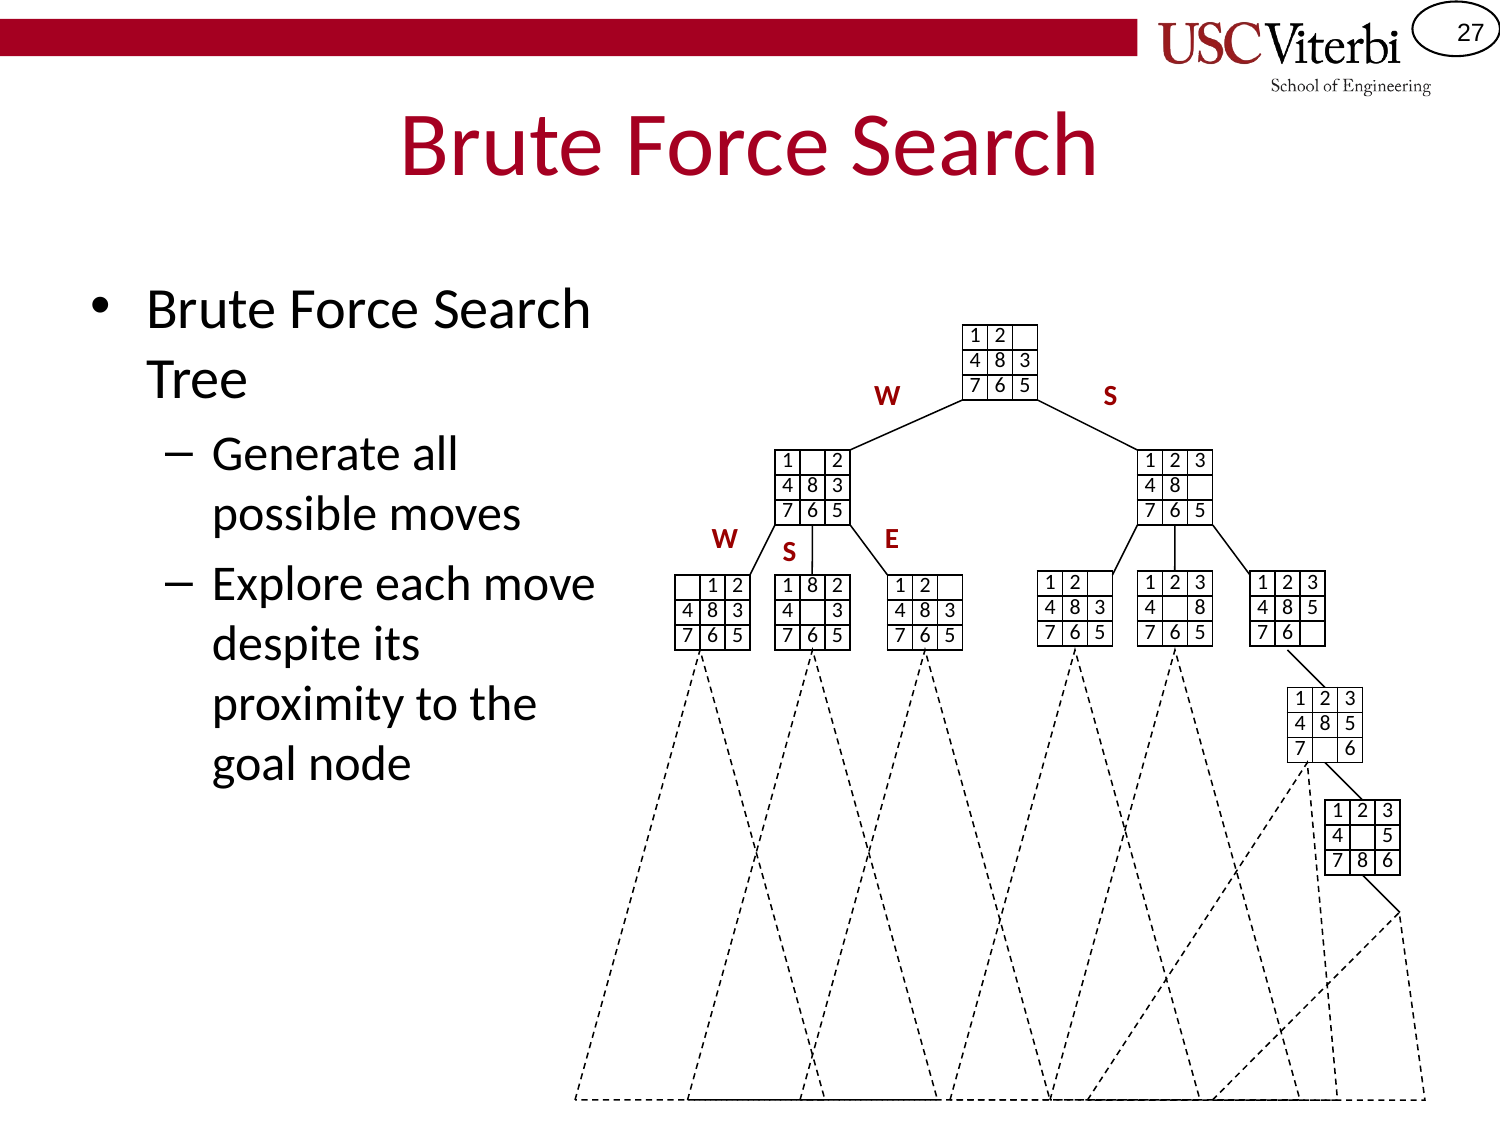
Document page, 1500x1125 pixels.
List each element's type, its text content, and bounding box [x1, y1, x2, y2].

table_cell 7 [1138, 622, 1162, 645]
text_box S [1072, 368, 1148, 432]
table_header 2 [1276, 572, 1299, 595]
table_cell 4 [1138, 476, 1162, 499]
text_box [1212, 919, 1425, 1101]
table_cell 7 [676, 626, 699, 649]
text_box [950, 649, 1125, 1100]
table_cell 7 [1326, 851, 1349, 874]
text_box S [752, 524, 827, 549]
table_header 3 [1301, 572, 1324, 595]
table_cell 4 [1251, 597, 1274, 620]
table_cell 6 [801, 501, 824, 524]
table_cell 7 [1138, 501, 1162, 524]
table_header [1013, 326, 1037, 349]
table_cell [1313, 738, 1337, 762]
table_cell 7 [776, 626, 799, 649]
table_cell 5 [826, 626, 849, 649]
text_box W [687, 512, 763, 575]
table_header 2 [826, 576, 849, 599]
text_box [737, 537, 788, 563]
table_cell [1351, 826, 1374, 849]
table_cell 7 [963, 376, 987, 399]
table_cell 5 [1013, 376, 1037, 399]
text_box [1087, 762, 1328, 1101]
table_cell 4 [963, 351, 987, 374]
text_box [1050, 649, 1237, 1100]
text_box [1287, 649, 1326, 688]
table_header 2 [913, 576, 937, 599]
table_cell 3 [826, 601, 849, 624]
table_header 3 [1188, 451, 1212, 474]
table_cell 4 [1038, 597, 1062, 620]
table_header 1 [1288, 696, 1312, 712]
table_cell 5 [1188, 501, 1212, 524]
picture [1425, 50, 1463, 119]
title Brute Force Search [75, 45, 1425, 233]
text_box [687, 649, 869, 1100]
table_cell 4 [1288, 713, 1312, 737]
table_cell 6 [1338, 738, 1362, 762]
table_cell 8 [801, 476, 824, 499]
table_header [676, 576, 699, 599]
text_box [843, 531, 895, 569]
table_header 3 [1338, 688, 1362, 712]
text_box [752, 551, 827, 569]
table_cell 6 [1276, 622, 1299, 645]
table_cell 6 [1163, 501, 1187, 524]
picture [1125, 0, 1447, 45]
table_cell 5 [1301, 597, 1324, 620]
table_cell 6 [701, 626, 724, 649]
table_header 2 [988, 326, 1012, 349]
table_header [938, 576, 962, 599]
table_cell 3 [1013, 351, 1037, 374]
table_cell 3 [1088, 597, 1112, 620]
table_cell 8 [1351, 851, 1374, 874]
table_header 1 [1138, 572, 1162, 595]
table_cell 8 [988, 351, 1012, 374]
table_cell 6 [1376, 851, 1399, 874]
table_cell 8 [1276, 597, 1299, 620]
text_box S [752, 559, 827, 588]
table_cell 8 [1163, 476, 1187, 499]
table_cell 4 [776, 601, 799, 624]
table_header 3 [1188, 572, 1212, 595]
table_cell 5 [1088, 622, 1112, 645]
table_header 1 [888, 576, 912, 599]
table_cell 8 [1188, 597, 1212, 620]
table_header 2 [1313, 688, 1337, 712]
text_box [575, 649, 756, 1100]
table_header [801, 451, 824, 474]
table_cell 5 [1338, 713, 1362, 737]
table_cell 5 [1188, 622, 1212, 645]
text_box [1099, 537, 1151, 563]
table_header 2 [726, 576, 749, 599]
table_cell 8 [701, 601, 724, 624]
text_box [1037, 399, 1138, 451]
table_cell 5 [826, 501, 849, 524]
table_cell 7 [1038, 622, 1062, 645]
table_header 1 [701, 576, 724, 599]
table_cell 5 [938, 626, 962, 649]
table_cell 4 [1138, 597, 1162, 620]
table_header 1 [1138, 451, 1162, 474]
table_header 1 [776, 451, 799, 474]
table_header 1 [1326, 809, 1349, 824]
table_cell 3 [826, 476, 849, 499]
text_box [1206, 531, 1257, 569]
table_cell 7 [1288, 738, 1312, 762]
table_cell 3 [938, 601, 962, 624]
list Brute Force Search Tree Generate all possible moves Explore each move despite its proximity to the goal node [75, 262, 625, 1100]
table_cell [1301, 622, 1324, 645]
table_cell 4 [1326, 826, 1349, 849]
table_header 2 [826, 451, 849, 474]
table_header 1 [963, 326, 987, 349]
table_header 1 [1251, 572, 1274, 595]
table_cell 6 [801, 626, 824, 649]
table_cell 7 [888, 626, 912, 649]
table_header 1 [1038, 572, 1062, 595]
text_box E [854, 512, 930, 575]
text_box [1362, 874, 1401, 913]
table_cell 7 [776, 501, 799, 524]
table_cell 6 [913, 626, 937, 649]
table_cell 4 [676, 601, 699, 624]
table_cell 5 [726, 626, 749, 649]
table_header 8 [801, 588, 824, 599]
table_cell 8 [1313, 713, 1337, 737]
table_cell 4 [888, 601, 912, 624]
table_header 2 [1063, 572, 1087, 595]
table_cell [1188, 476, 1212, 499]
table_header 2 [1163, 451, 1187, 474]
table_header [1088, 572, 1112, 595]
table_cell 7 [1251, 622, 1274, 645]
table_header 1 [776, 588, 799, 599]
table_header 2 [1351, 801, 1374, 824]
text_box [1324, 762, 1363, 801]
table_cell 3 [726, 601, 749, 624]
picture [1414, 3, 1463, 55]
text_box W [849, 368, 925, 399]
table_cell 6 [988, 376, 1012, 399]
table_cell 8 [913, 601, 937, 624]
table_cell [1163, 597, 1187, 620]
table_cell 6 [1163, 622, 1187, 645]
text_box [849, 399, 963, 451]
table_cell [801, 601, 824, 624]
table_cell 8 [1063, 597, 1087, 620]
table_header 2 [1163, 572, 1187, 595]
table_header 3 [1376, 801, 1399, 824]
table_cell 6 [1063, 622, 1087, 645]
text_box [800, 649, 1000, 1100]
table_cell 4 [776, 476, 799, 499]
table_cell 5 [1376, 826, 1399, 849]
